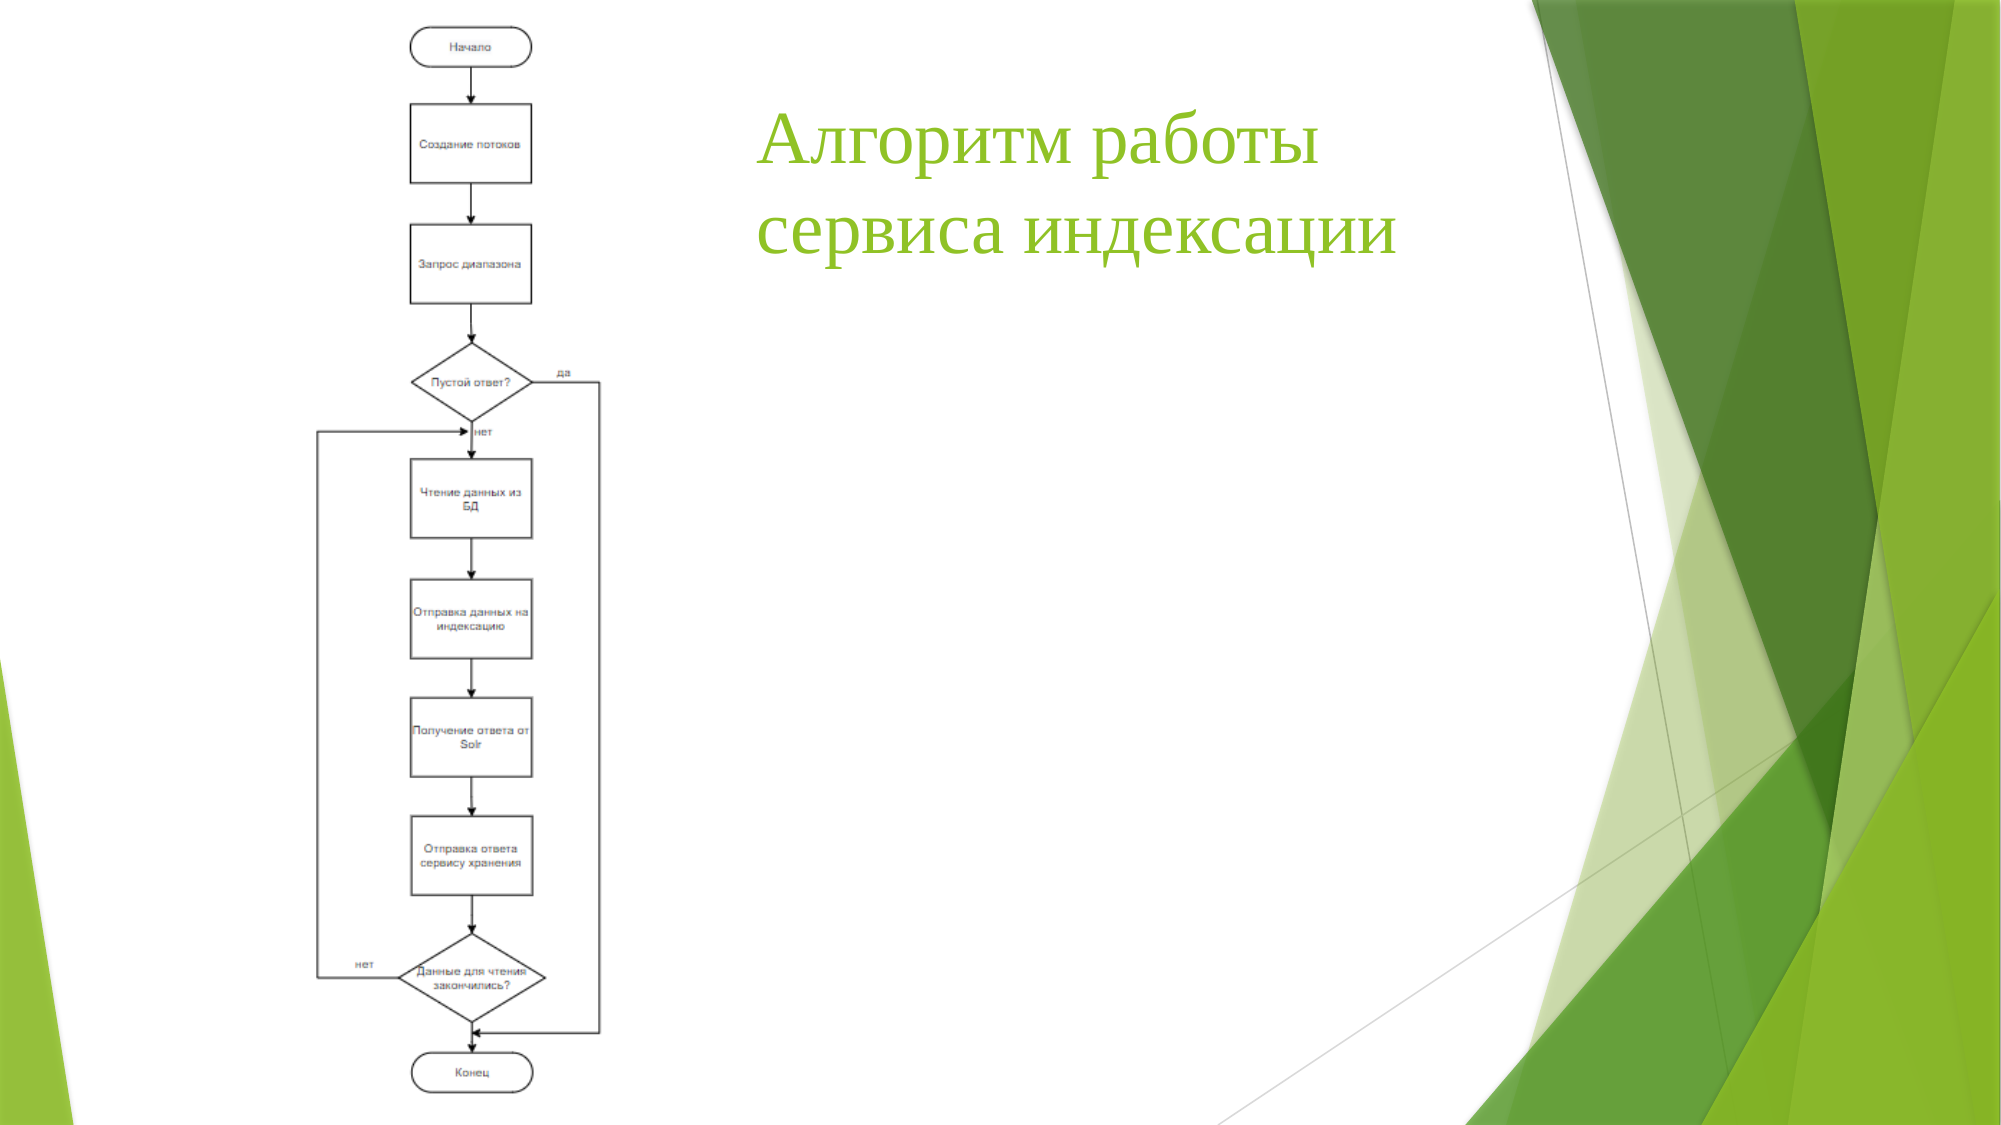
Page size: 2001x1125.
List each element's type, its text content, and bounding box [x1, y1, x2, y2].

picture [282, 22, 634, 1102]
title Алгоритм работы сервиса индексации [741, 81, 1453, 369]
